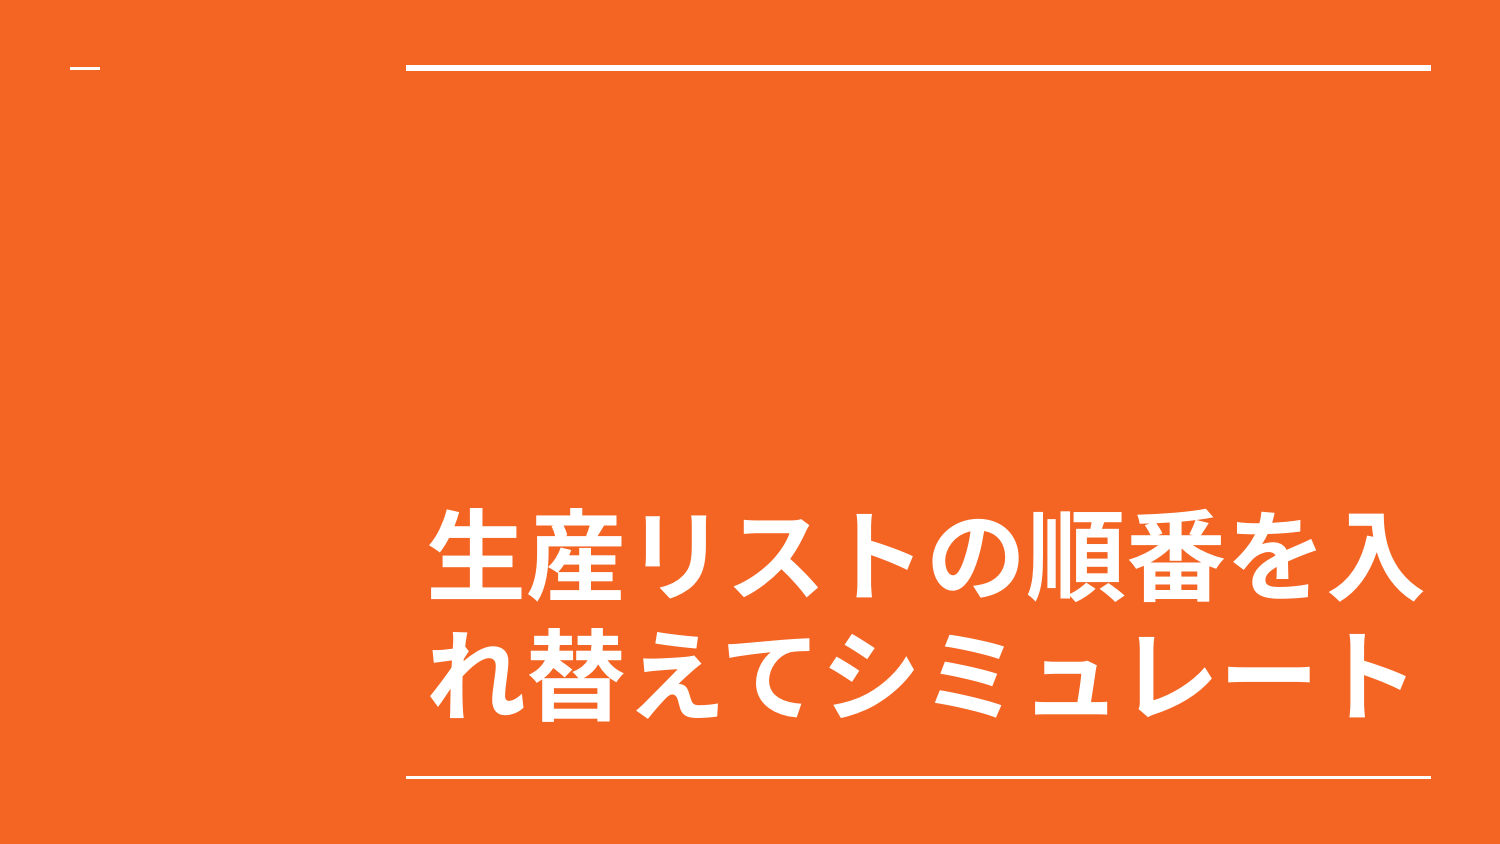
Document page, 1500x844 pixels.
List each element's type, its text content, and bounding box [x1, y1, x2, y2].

title 生産リストの順番を入れ替えてシミュレート [411, 479, 1450, 732]
